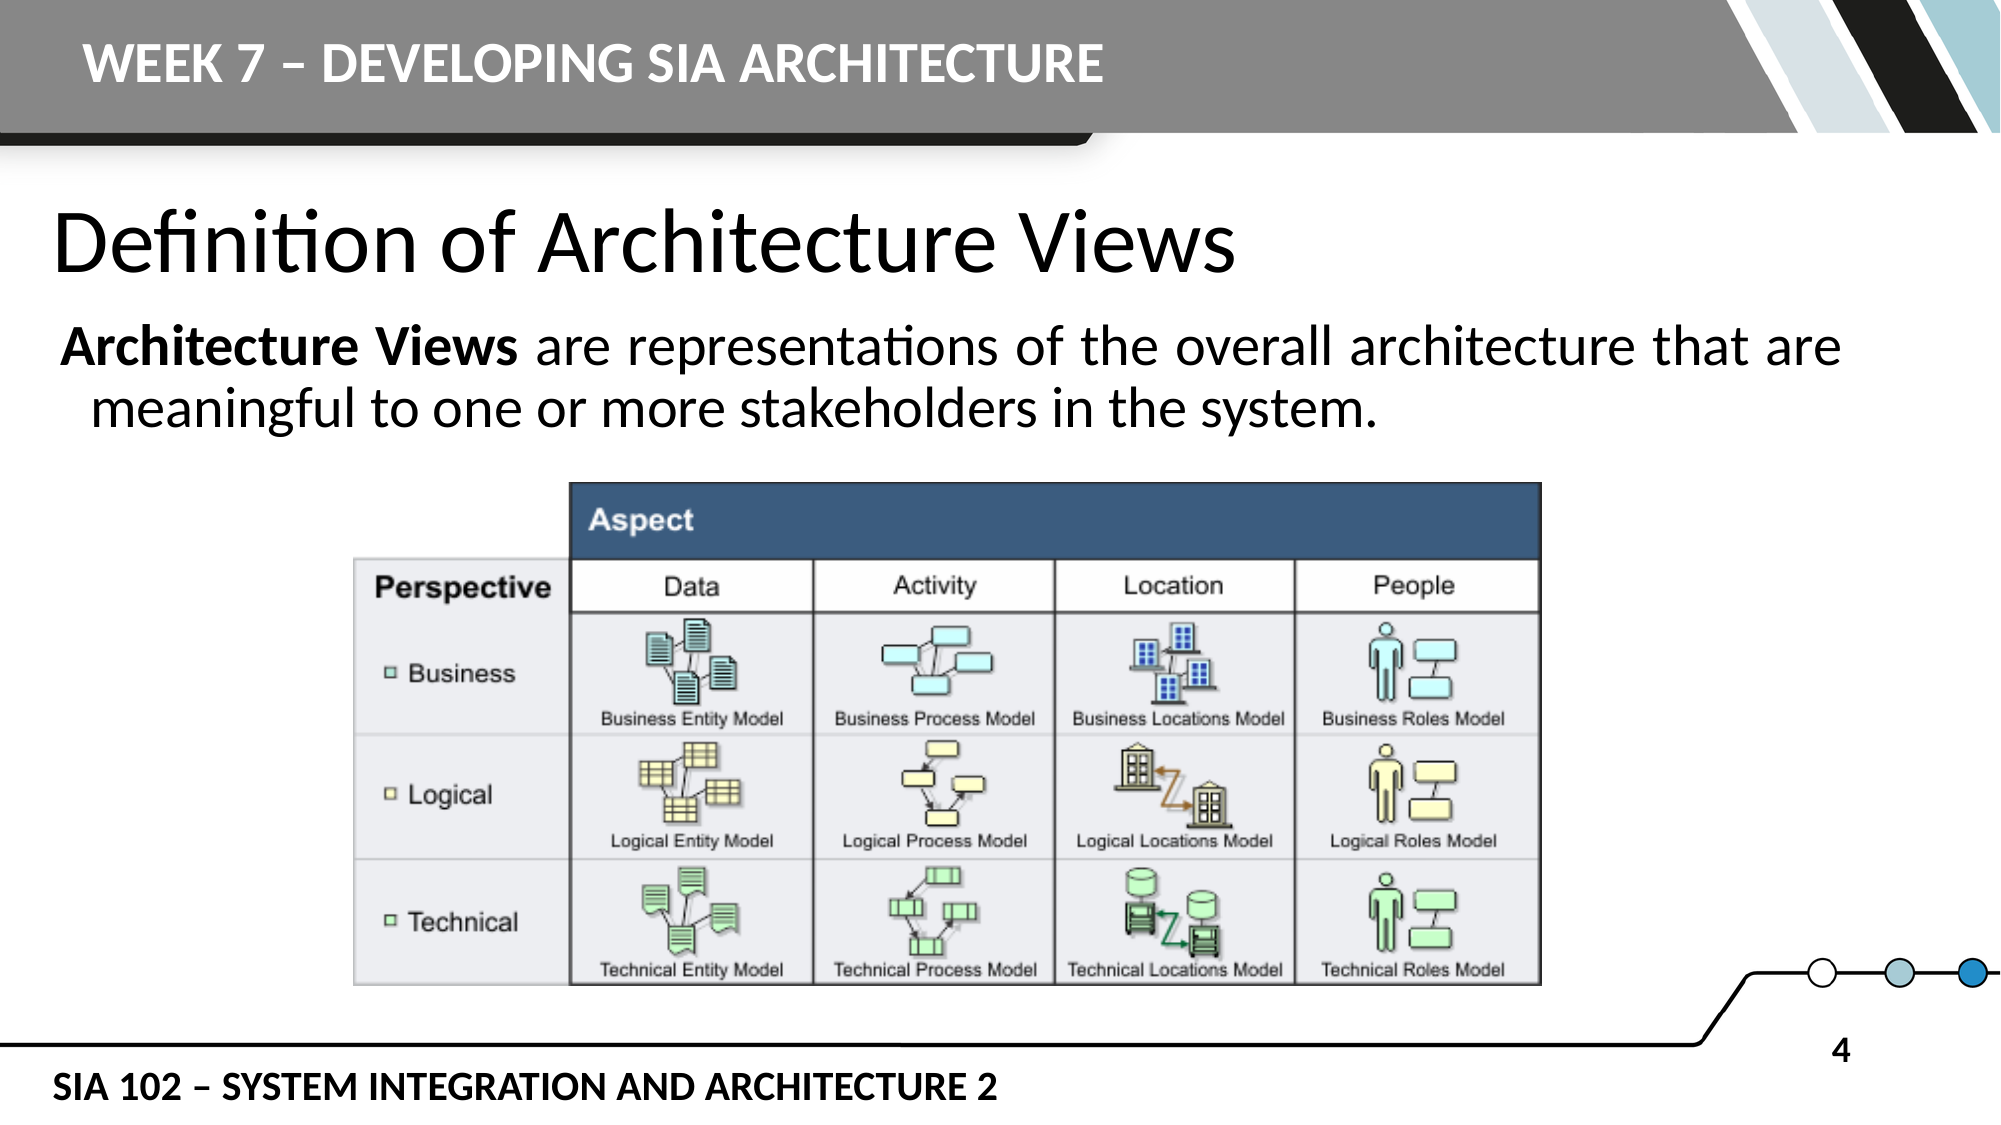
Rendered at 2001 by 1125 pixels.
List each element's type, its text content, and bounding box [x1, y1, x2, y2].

slide_number ‹#› [1616, 1017, 2000, 1078]
list Architecture Views are representations of the overall architecture that are meaningful to one or more stakeholders in the system. [37, 307, 1858, 997]
title Definition of Architecture Views [37, 165, 1763, 307]
picture [0, 0, 2001, 1125]
